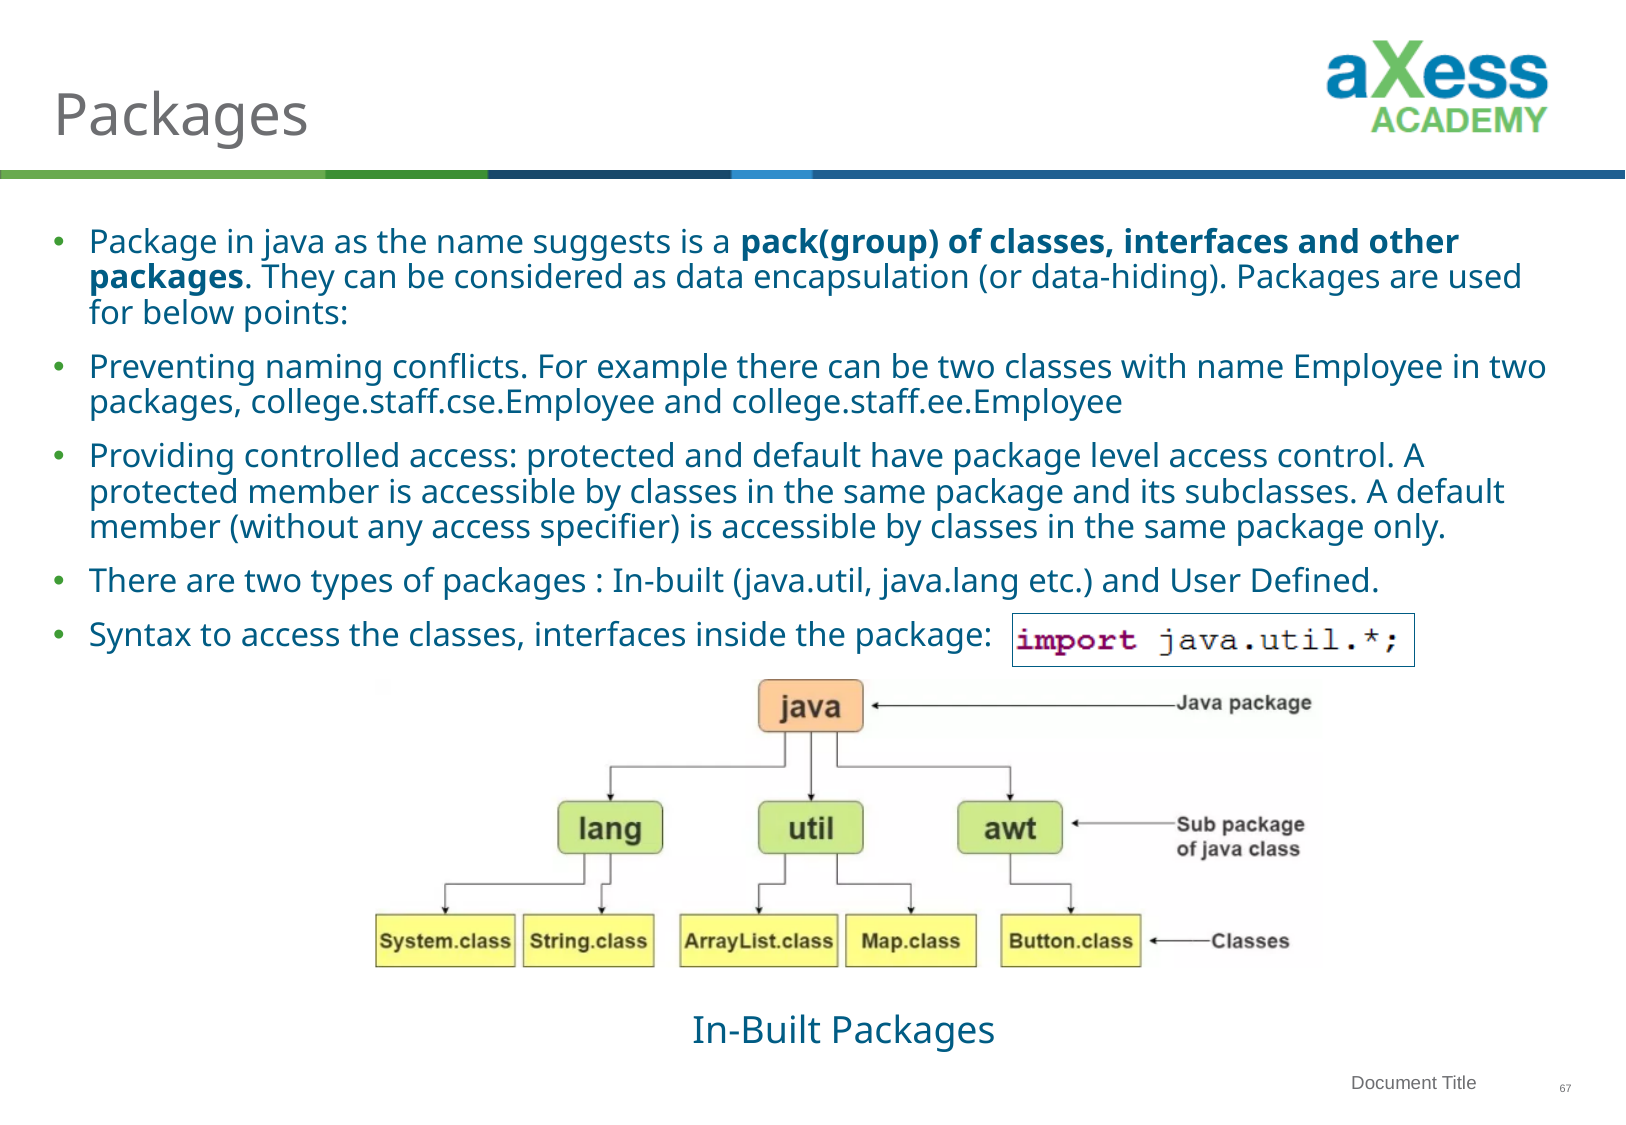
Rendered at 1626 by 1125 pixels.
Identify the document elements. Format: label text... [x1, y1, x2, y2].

picture [362, 662, 1325, 976]
list Package in java as the name suggests is a pack(group) of classes, interfaces and other packages. They can be considered as data encapsulation (or data-hiding). Packages are used for below points: Preventing naming conflicts. For example there can be two classes with name Employee in two packages, college.staff.cse.Employee and college.staff.ee.Employee Providing controlled access: protected and default have package level access control. A protected member is accessible by classes in the same package and its subclasses. A default member (without any access specifier) is accessible by classes in the same package only. There are two types of packages : In-built (java.util, java.lang etc.) and User Defined. Syntax to access the classes, interfaces inside the package: [53, 224, 1573, 663]
title Packages [53, 32, 1573, 148]
picture [1288, 30, 1574, 147]
picture [1014, 615, 1413, 665]
text_box In-Built Packages [677, 998, 1100, 1059]
picture [0, 170, 1625, 179]
